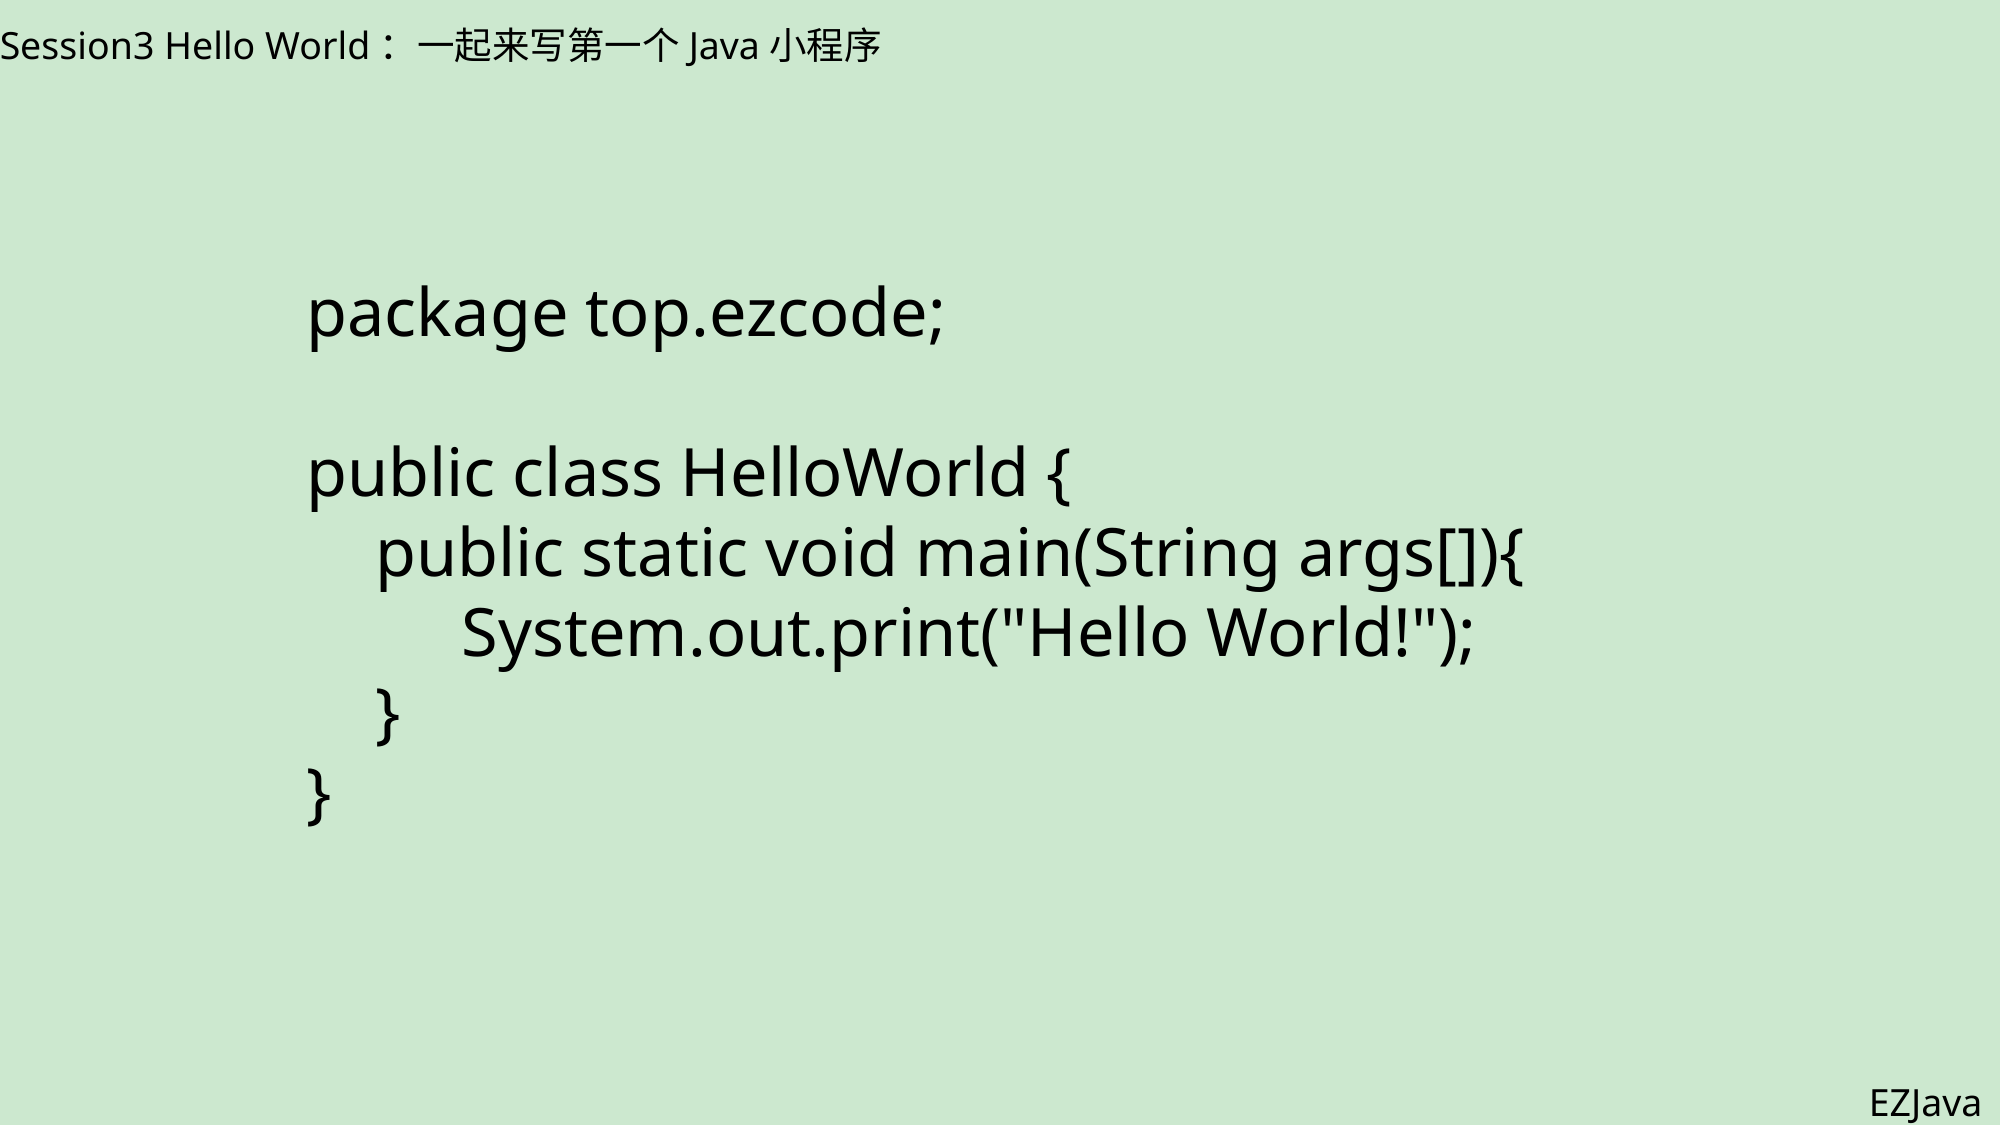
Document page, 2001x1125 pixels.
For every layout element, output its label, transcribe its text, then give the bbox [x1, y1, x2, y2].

text_box Session3 Hello World：一起来写第一个Java小程序 [0, 14, 897, 74]
text_box EZJava [1854, 1071, 1998, 1125]
text_box package top.ezcode; public class HelloWorld { public static void main(String args[]){ System.out.print("Hello World!"); } } [291, 262, 1774, 838]
